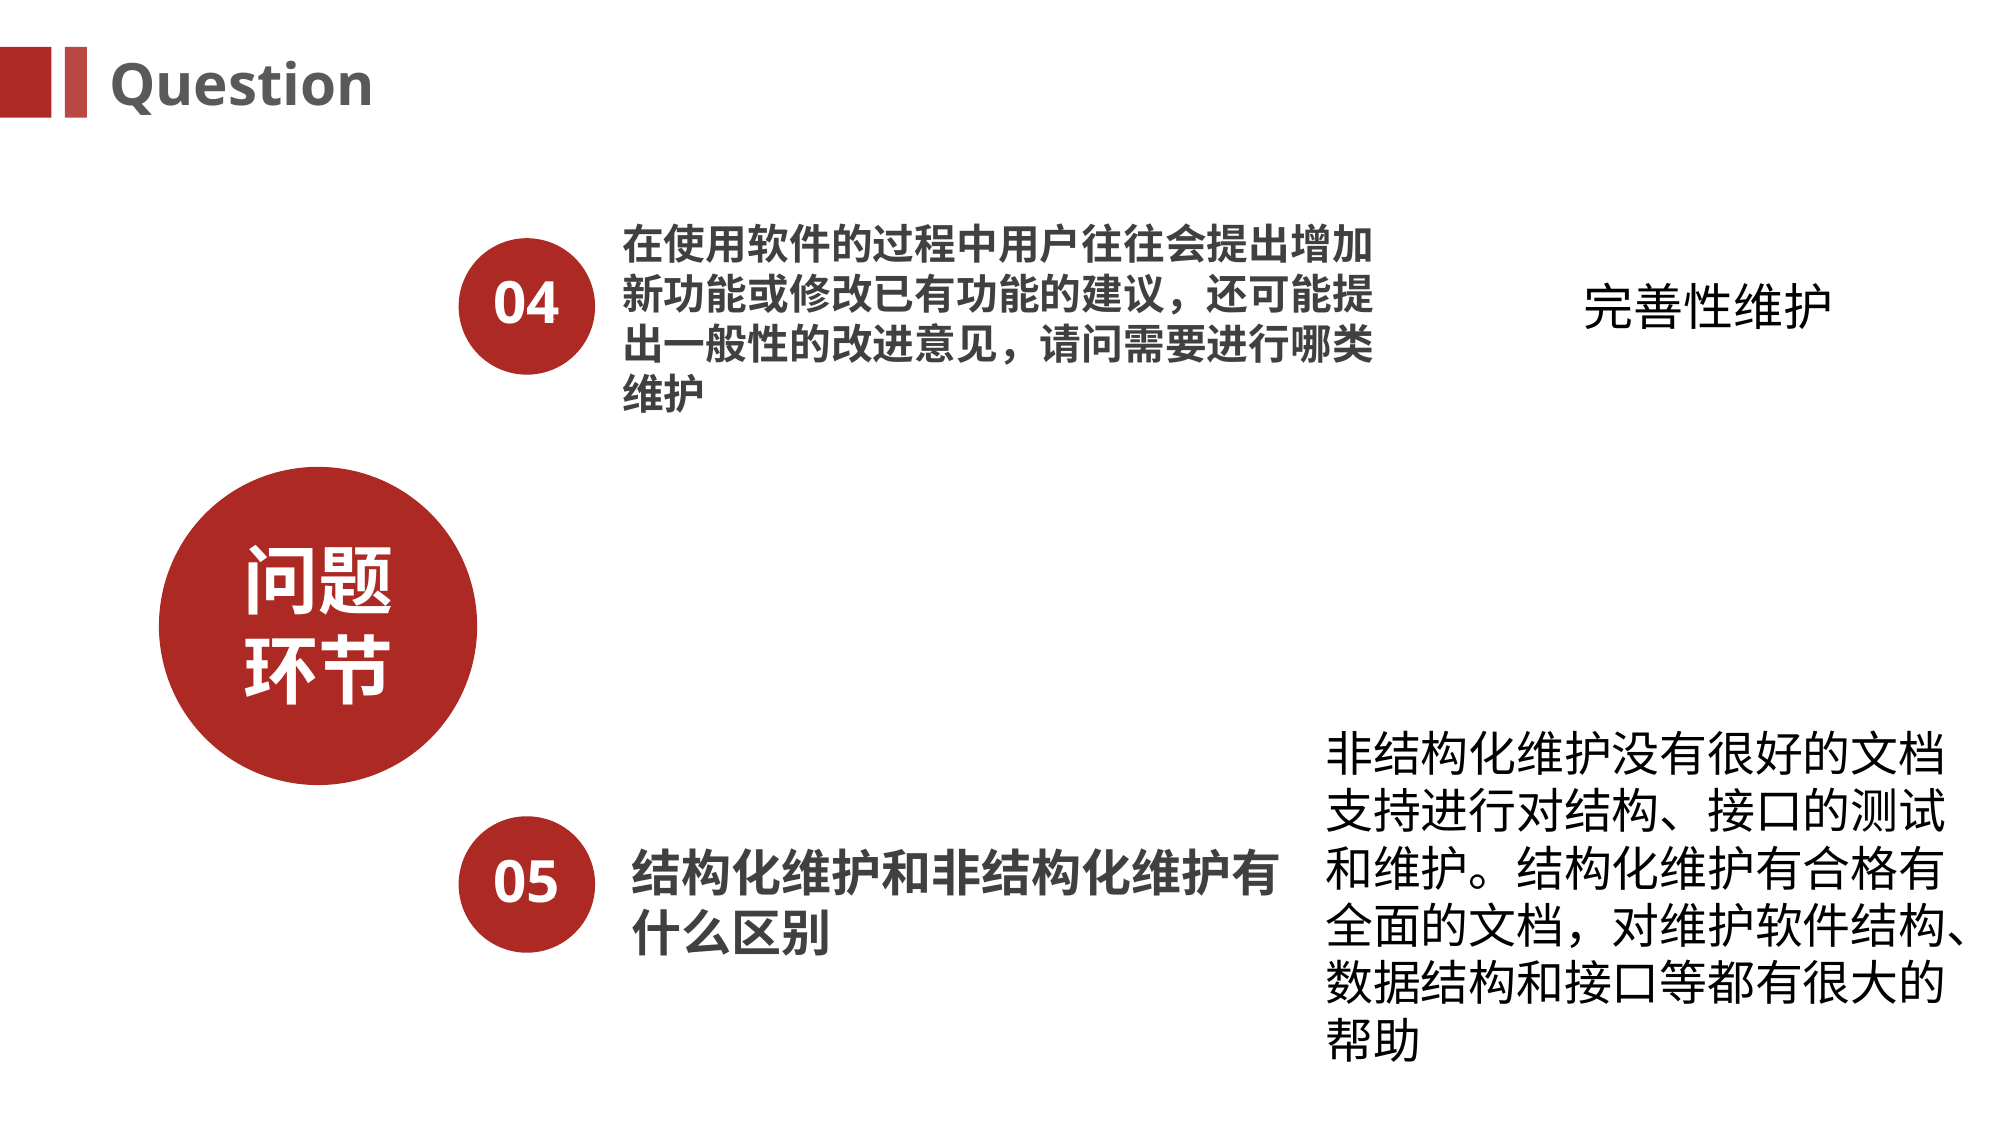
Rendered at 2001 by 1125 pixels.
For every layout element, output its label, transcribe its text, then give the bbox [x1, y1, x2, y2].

text_box 完善性维护 [1568, 268, 1849, 344]
text_box 非结构化维护没有很好的文档支持进行对结构、接口的测试和维护。结构化维护有合格有全面的文档，对维护软件结构、数据结构和接口等都有很大的帮助 [1310, 715, 2000, 1076]
text_box 结构化维护和非结构化维护有什么区别 [617, 834, 1310, 969]
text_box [458, 815, 596, 953]
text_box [458, 237, 596, 375]
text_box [158, 466, 478, 786]
text_box 在使用软件的过程中用户往往会提出增加新功能或修改已有功能的建议，还可能提出一般性的改进意见，请问需要进行哪类维护 [607, 210, 1405, 426]
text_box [0, 39, 384, 126]
